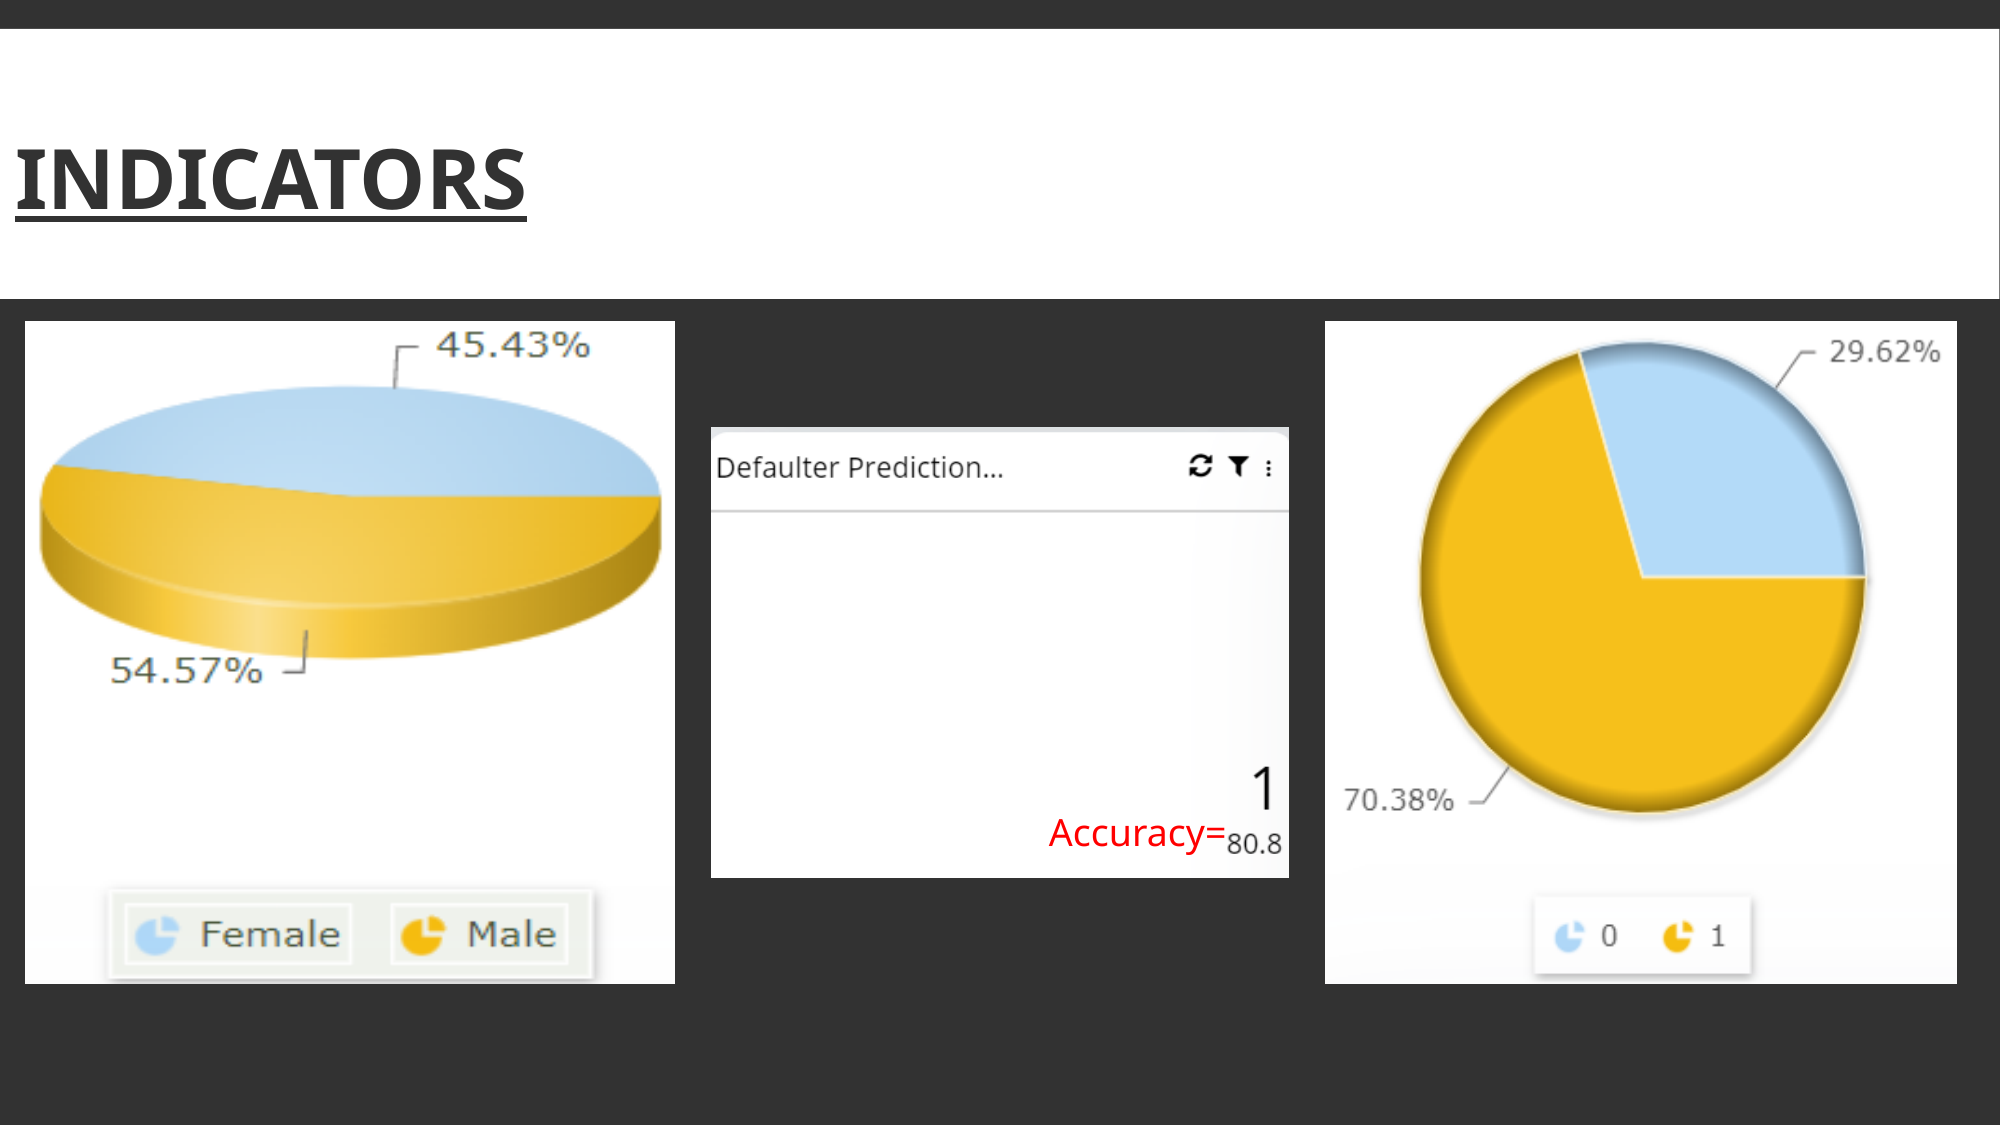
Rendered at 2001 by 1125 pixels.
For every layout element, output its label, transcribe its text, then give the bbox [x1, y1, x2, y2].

picture [25, 321, 675, 984]
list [710, 427, 1289, 878]
picture [1325, 321, 1957, 984]
title Indicators [0, 59, 1605, 308]
